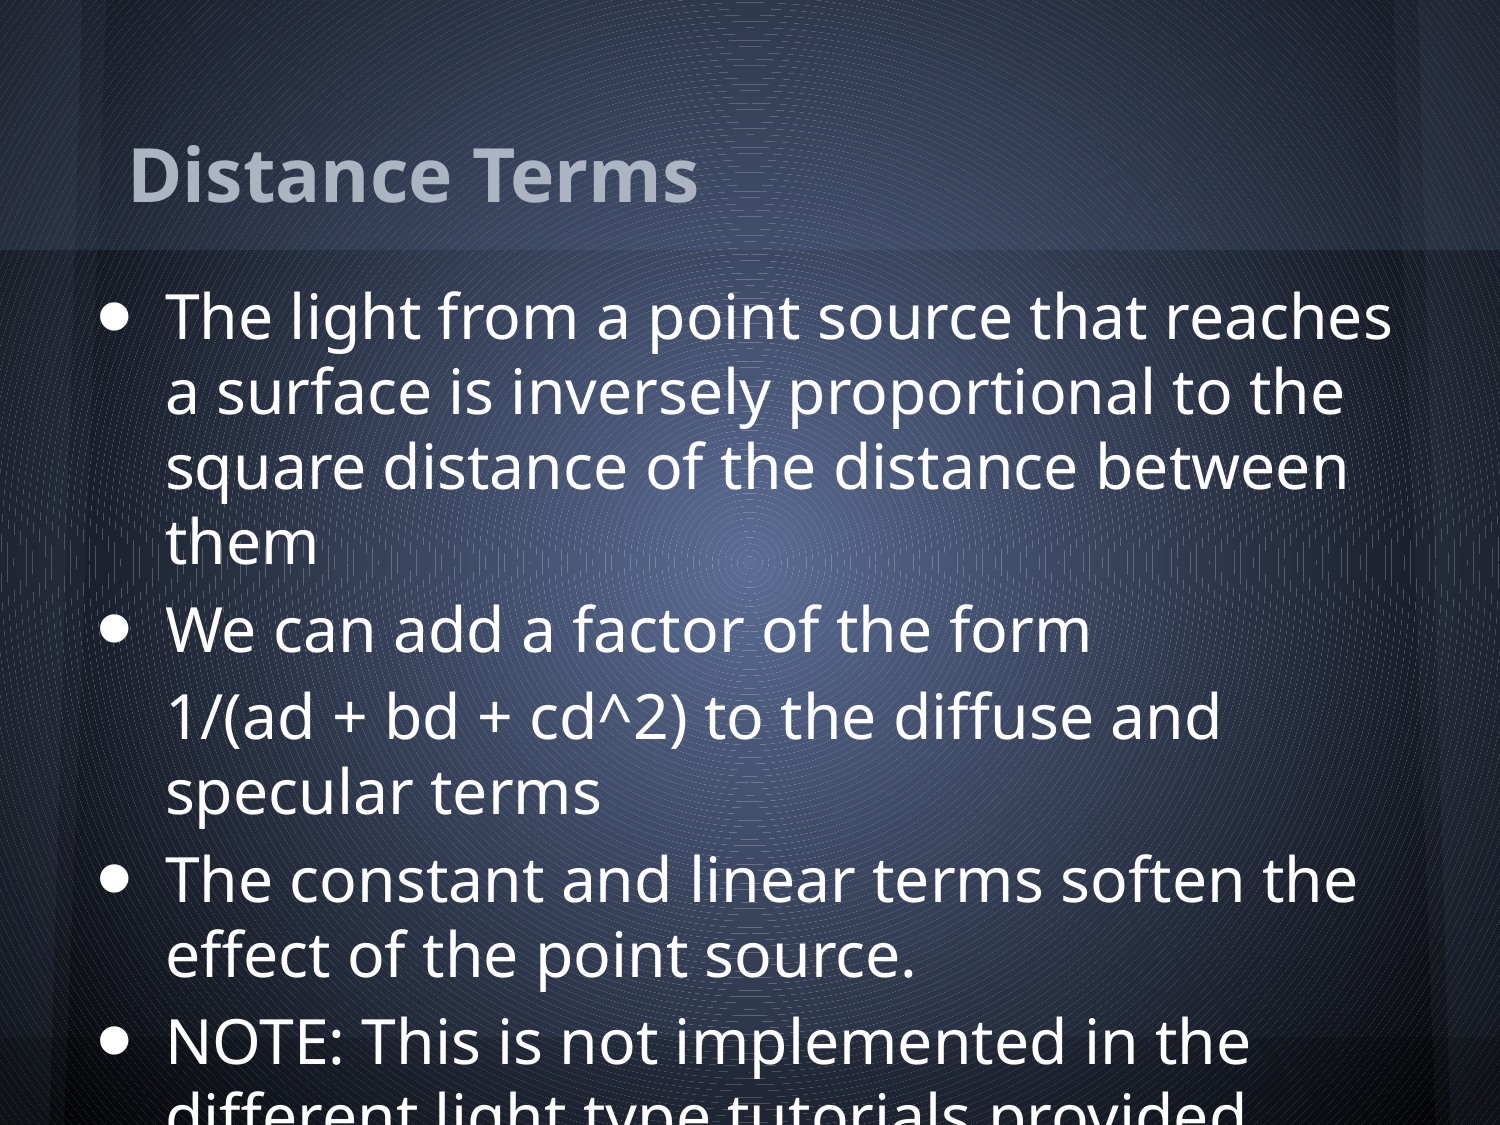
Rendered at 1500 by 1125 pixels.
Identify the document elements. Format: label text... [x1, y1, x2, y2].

title Distance Terms [75, 14, 1425, 233]
list The light from a point source that reaches a surface is inversely proportional to the square distance of the distance between them We can add a factor of the form 1/(ad + bd + cd^2) to the diffuse and specular terms The constant and linear terms soften the effect of the point source. NOTE: This is not implemented in the different light type tutorials provided [75, 262, 1425, 1125]
